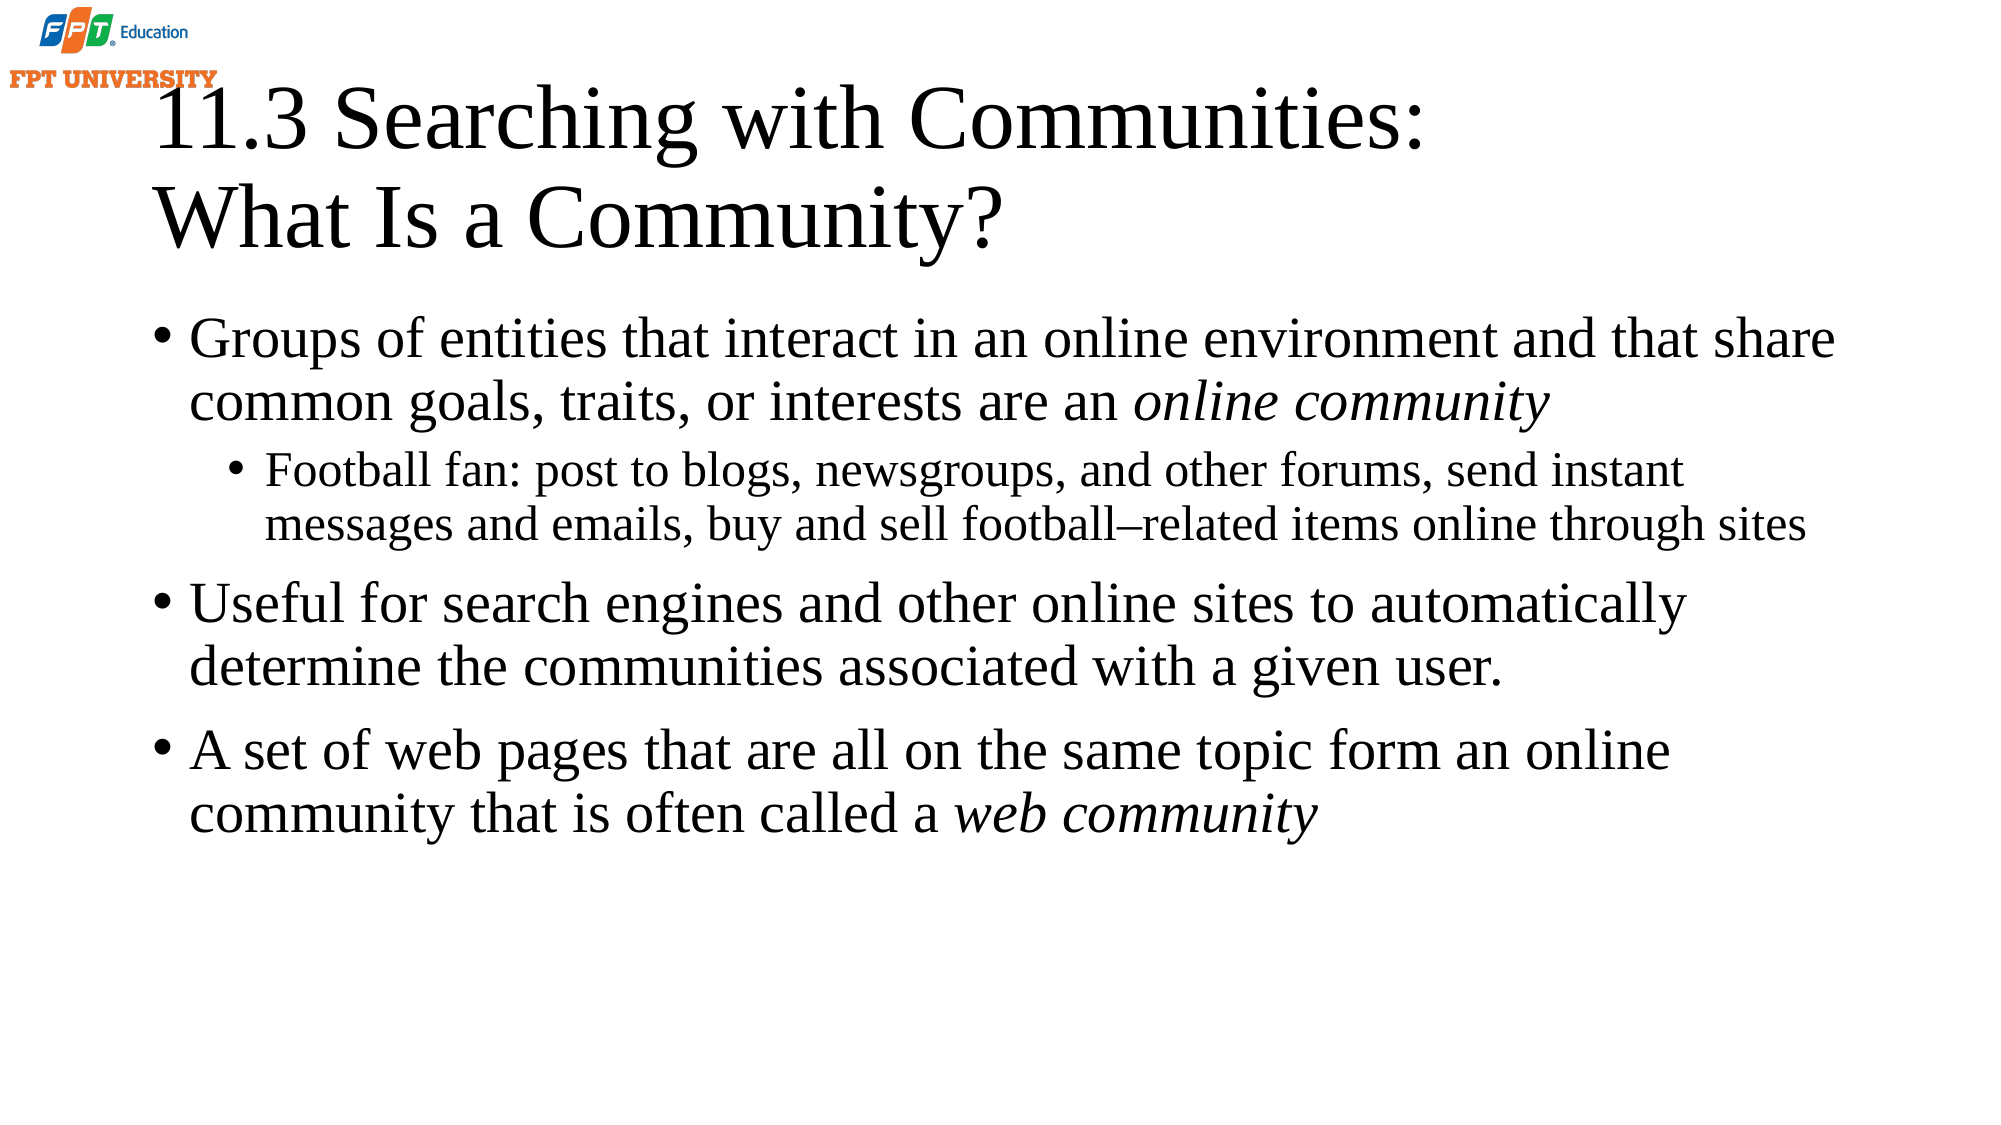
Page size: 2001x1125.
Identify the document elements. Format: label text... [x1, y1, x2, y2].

picture [10, 7, 217, 88]
list Groups of entities that interact in an online environment and that share common goals, traits, or interests are an online community Football fan: post to blogs, newsgroups, and other forums, send instant messages and emails, buy and sell football–related items online through sites Useful for search engines and other online sites to automatically determine the communities associated with a given user. A set of web pages that are all on the same topic form an online community that is often called a web community [137, 299, 1863, 1014]
title 11.3 Searching with Communities: What Is a Community? [137, 59, 1863, 278]
